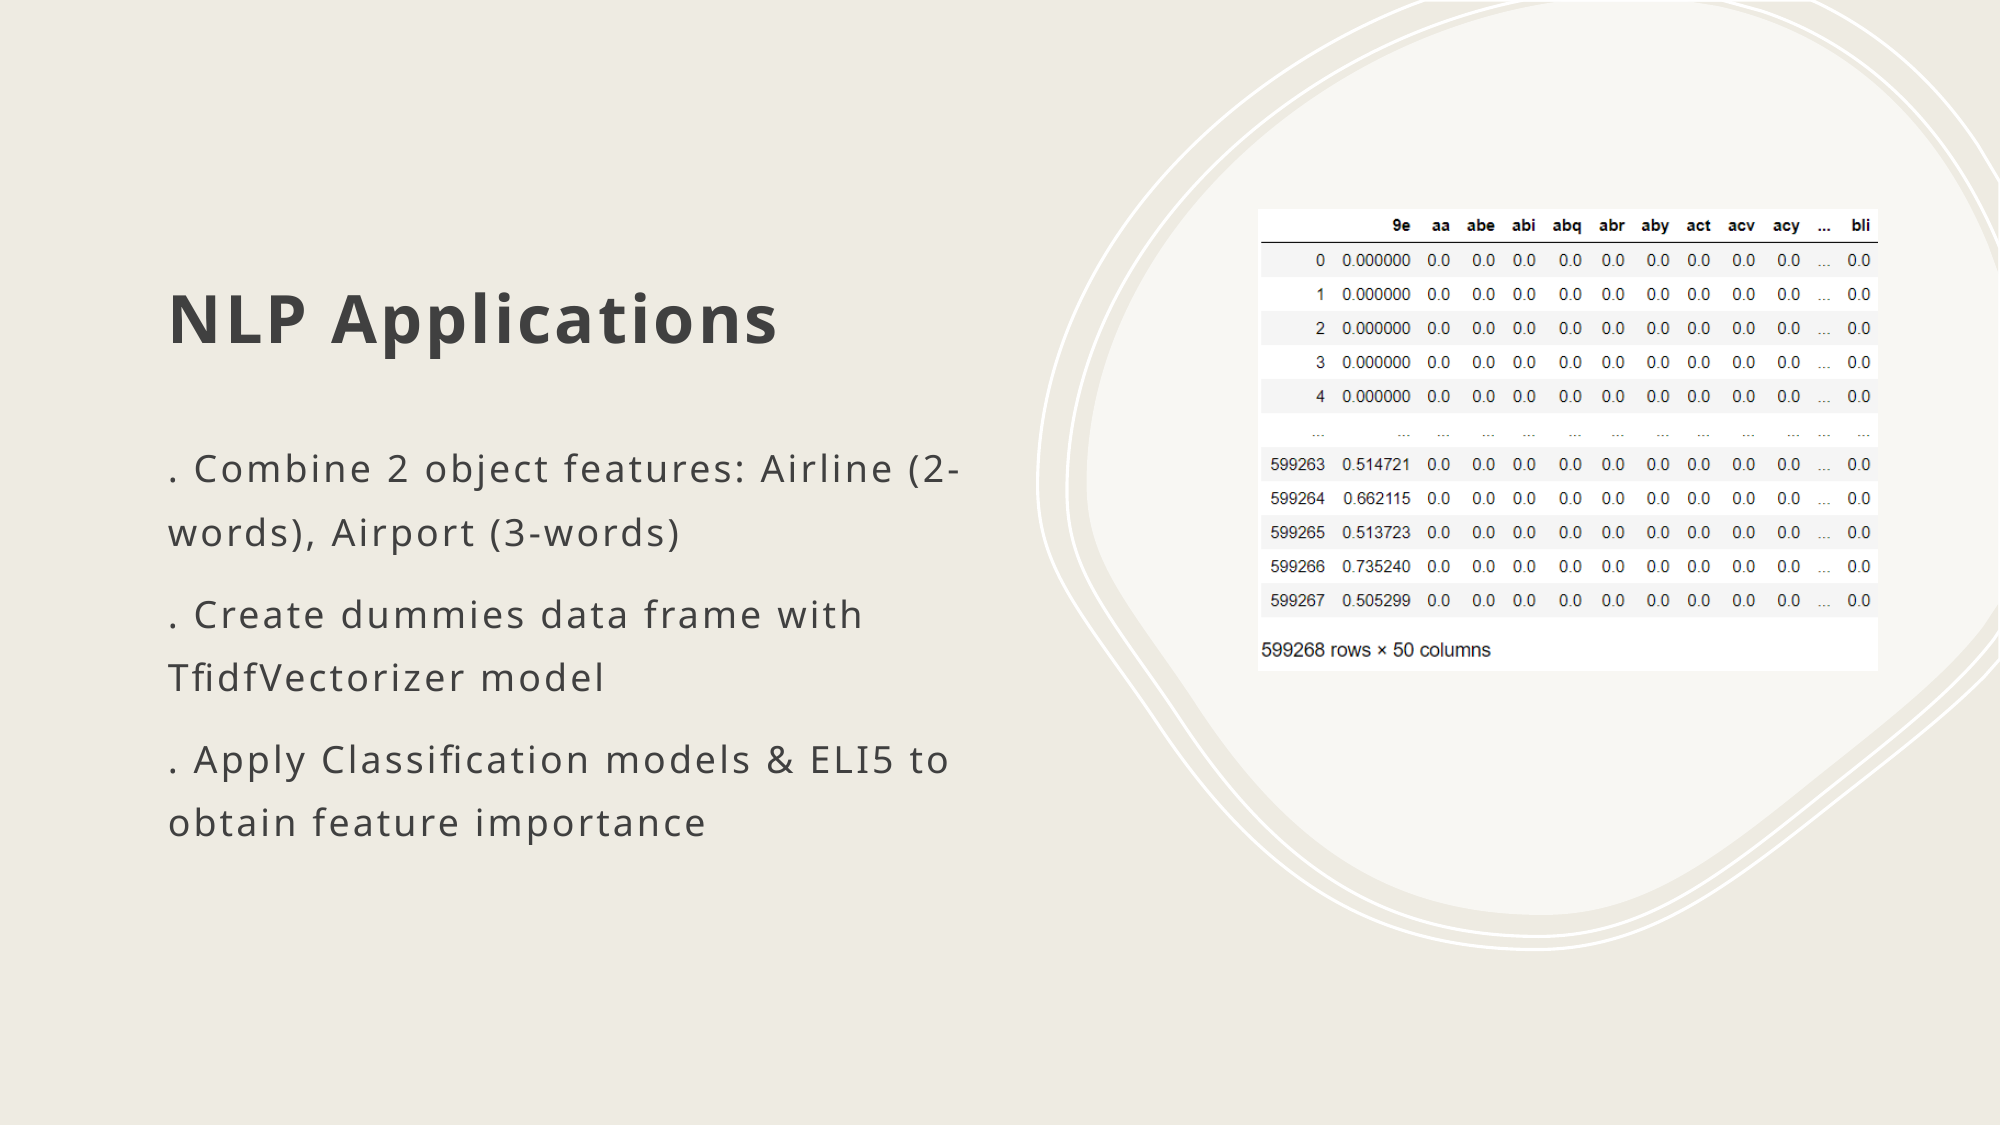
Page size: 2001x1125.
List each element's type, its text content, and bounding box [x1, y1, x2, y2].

text_box [0, 0, 2000, 1125]
text_box [1085, 0, 2000, 916]
picture [1258, 209, 1879, 671]
list . Combine 2 object features: Airline (2-words), Airport (3-words) . Create dummies data frame with TfidfVectorizer model . Apply Classification models & ELI5 to obtain feature importance [150, 409, 1000, 979]
text_box [1036, 0, 2000, 951]
title NLP Applications [150, 72, 1019, 372]
